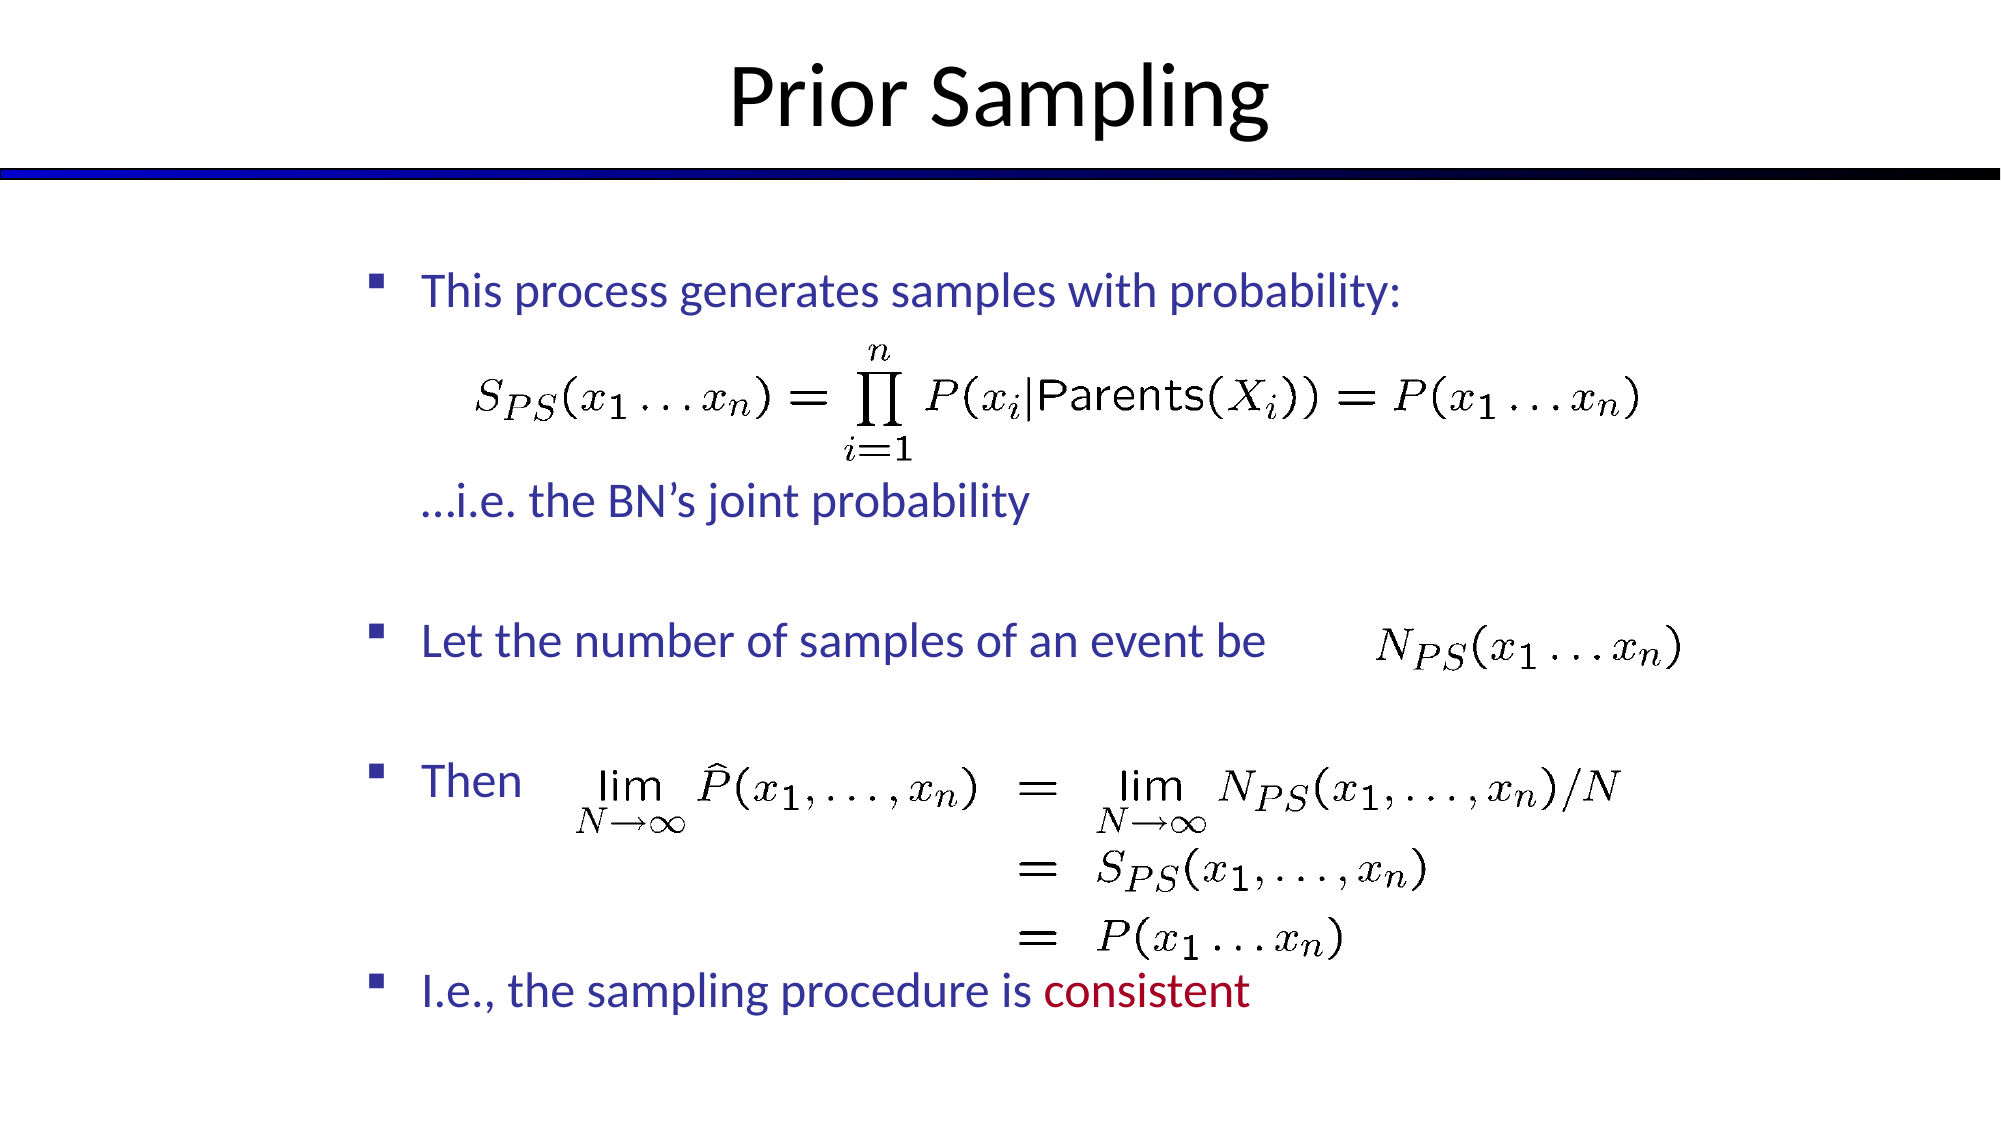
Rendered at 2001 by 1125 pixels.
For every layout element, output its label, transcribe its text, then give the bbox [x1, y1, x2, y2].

picture [1374, 624, 1681, 673]
picture [474, 341, 1638, 463]
title Prior Sampling [0, 0, 2000, 184]
list This process generates samples with probability: …i.e. the BN’s joint probability Let the number of samples of an event be Then I.e., the sampling procedure is consistent [349, 249, 1701, 1051]
picture [574, 762, 1623, 961]
